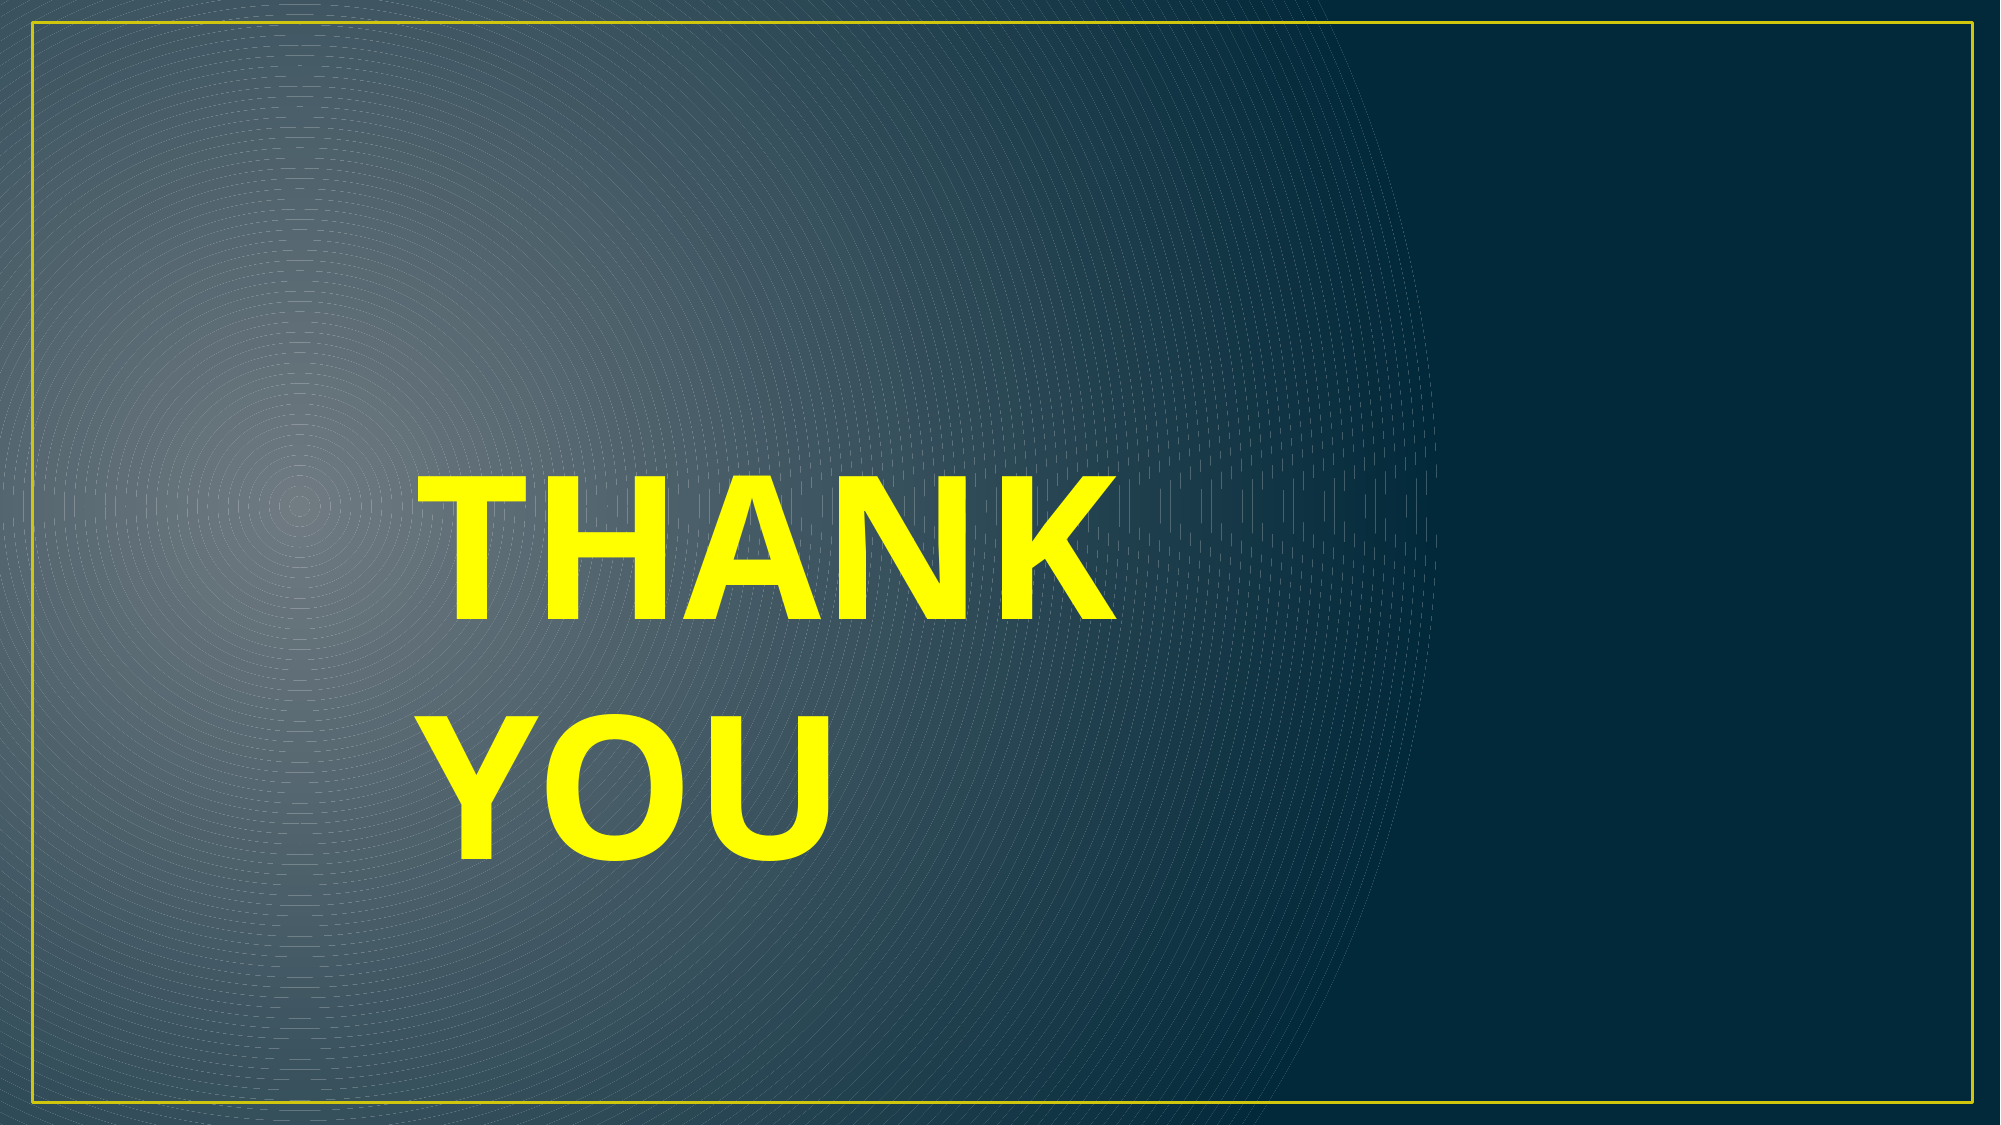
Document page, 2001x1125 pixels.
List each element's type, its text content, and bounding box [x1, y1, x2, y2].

text_box THANK YOU [399, 412, 1531, 908]
